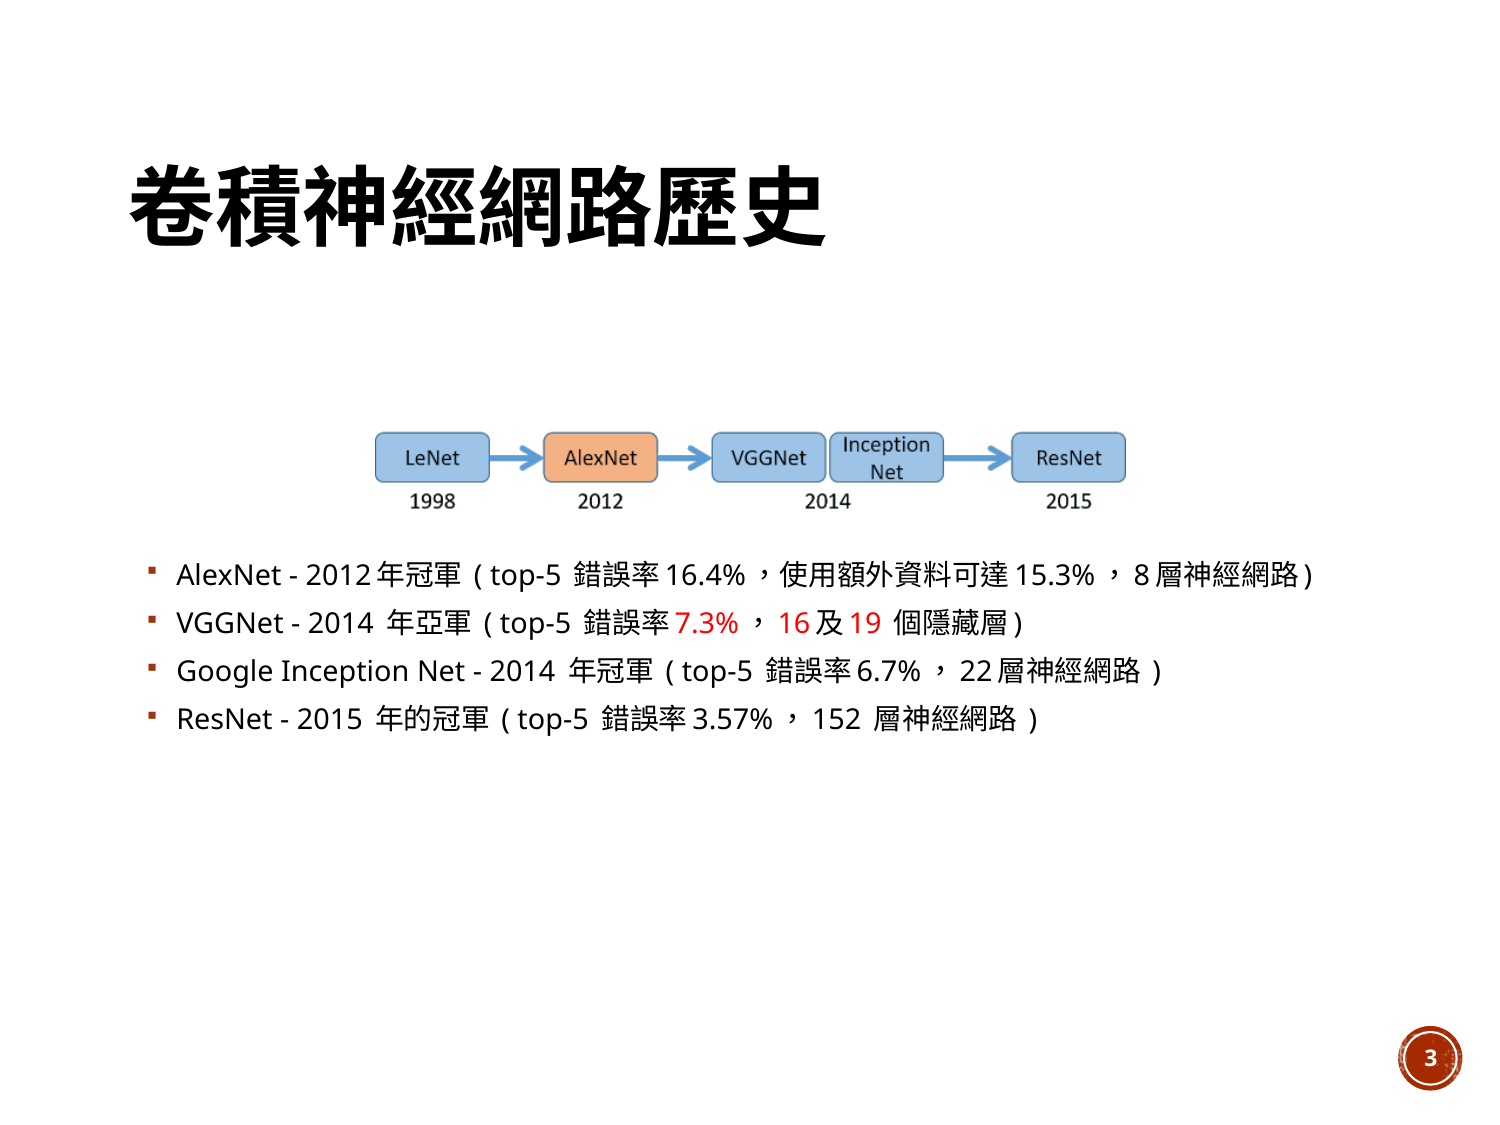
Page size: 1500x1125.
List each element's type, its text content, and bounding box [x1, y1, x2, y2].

slide_number 2 [1391, 1028, 1471, 1089]
picture [375, 422, 1126, 529]
list AlexNet - 2012年冠軍 ( top-5 錯誤率16.4%，使用額外資料可達15.3%，8層神經網路) VGGNet - 2014 年亞軍 ( top-5 錯誤率7.3%，16及19 個隱藏層) Google Inception Net - 2014 年冠軍 ( top-5 錯誤率6.7%，22層神經網路 ) ResNet - 2015 年的冠軍 ( top-5 錯誤率3.57%，152 層神經網路 ) [131, 553, 1361, 770]
title 卷積神經網路歷史 [112, 79, 1388, 344]
